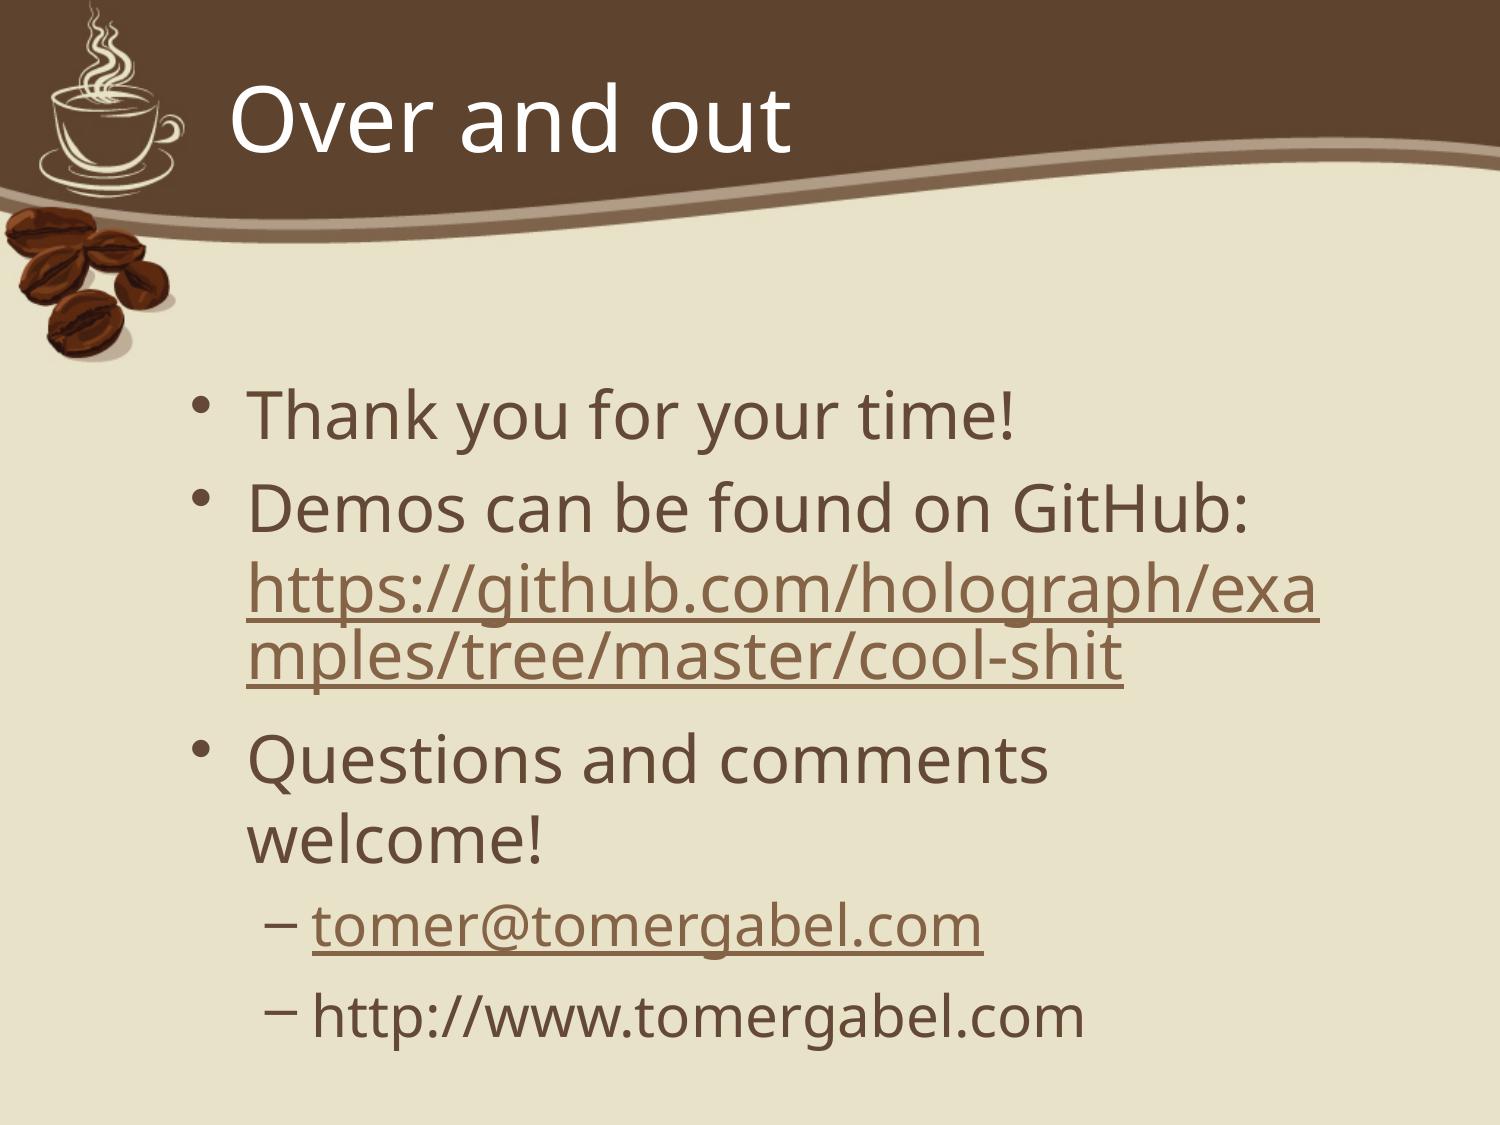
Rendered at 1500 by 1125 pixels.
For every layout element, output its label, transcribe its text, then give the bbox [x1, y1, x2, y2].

title Over and out [212, 57, 1413, 175]
list Thank you for your time! Demos can be found on GitHub: https://github.com/holograph/examples/tree/master/cool-shit Questions and comments welcome! tomer@tomergabel.com http://www.tomergabel.com [174, 365, 1375, 1000]
picture [0, 0, 1500, 1125]
